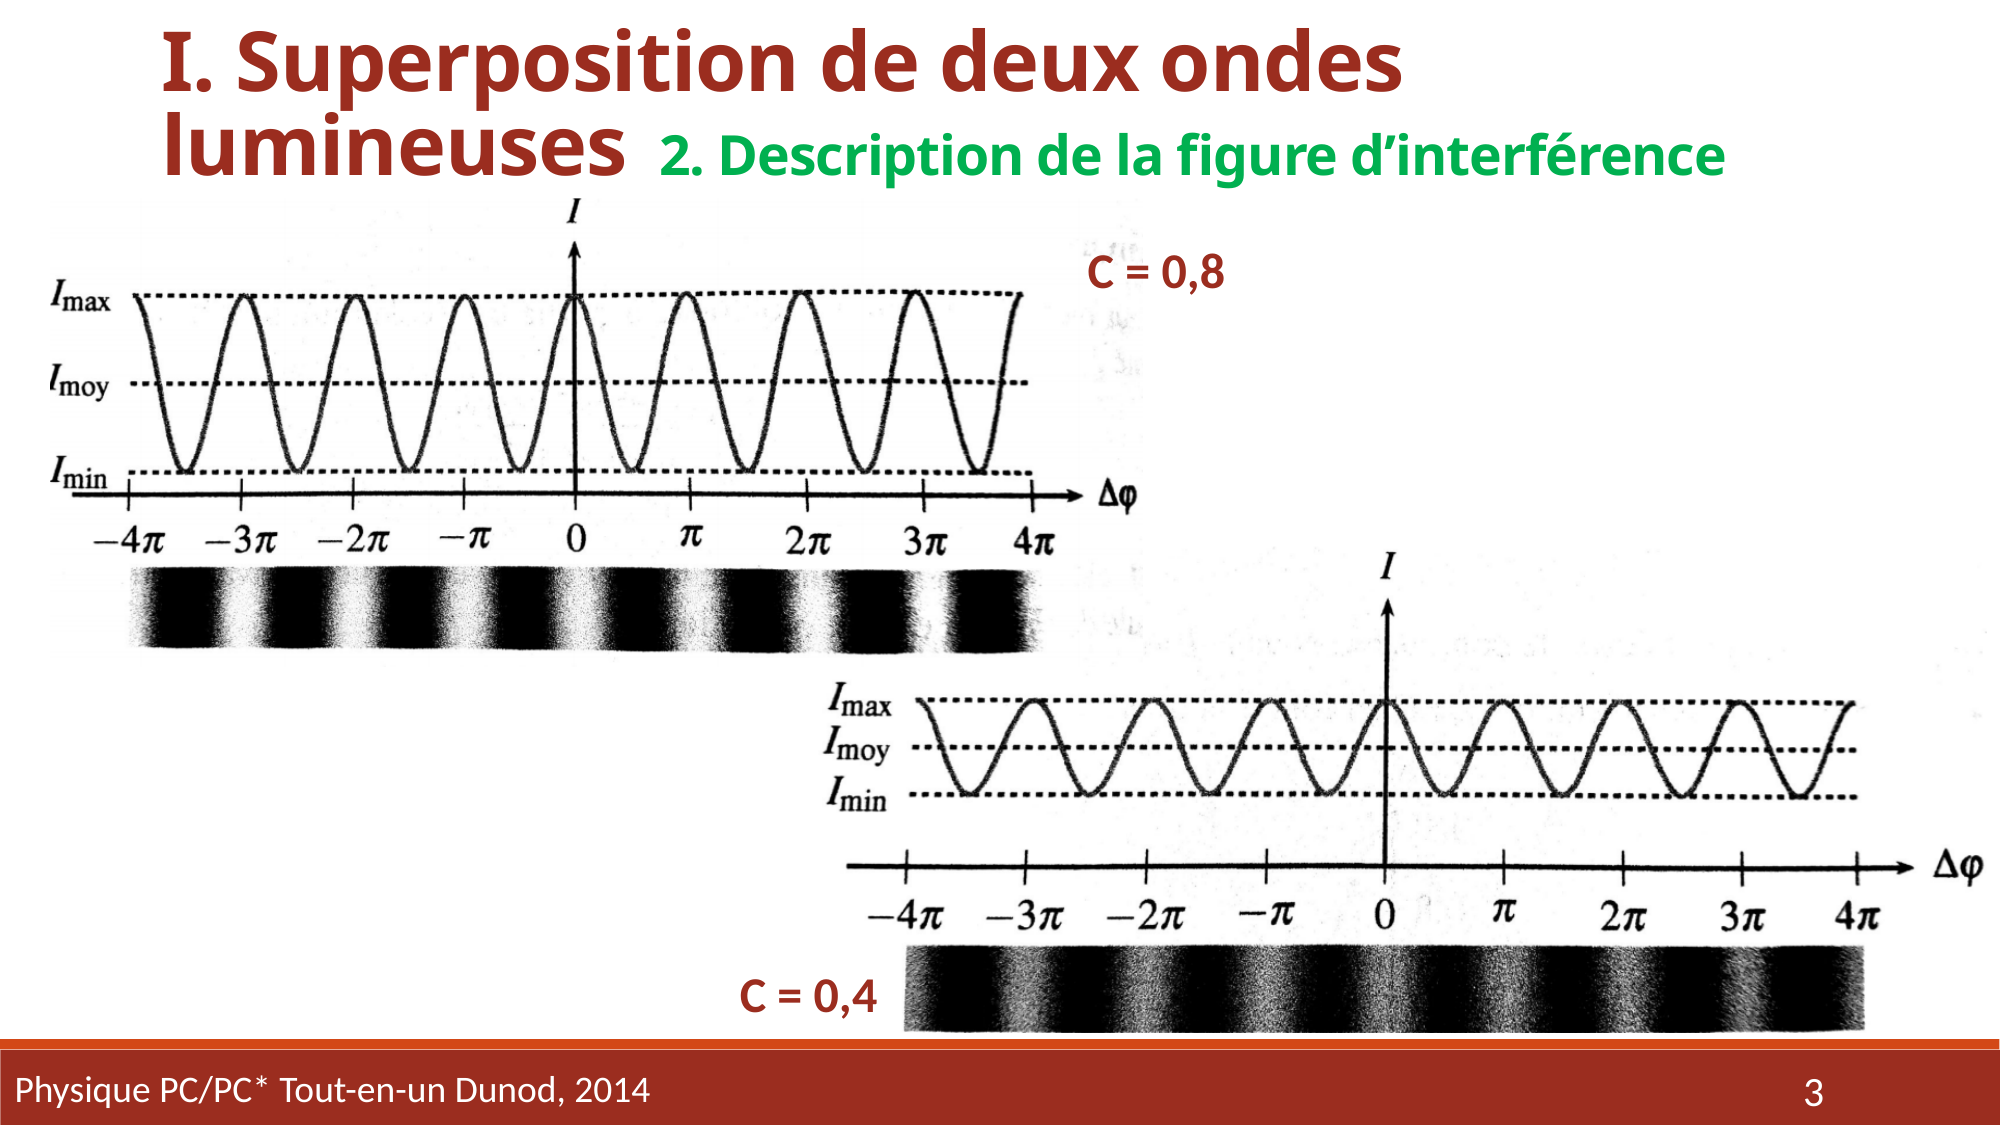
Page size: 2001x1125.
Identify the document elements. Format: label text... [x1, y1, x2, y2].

text_box C = 0,4 [725, 955, 813, 1030]
slide_number 3 [1624, 1059, 1840, 1120]
text_box Physique PC/PC* Tout-en-un Dunod, 2014 [0, 1058, 912, 1118]
text_box C = 0,8 [1150, 231, 1268, 306]
picture [49, 188, 1988, 1033]
text_box I. Superposition de deux ondes lumineuses 2. Description de la figure d’interférence [146, 14, 1840, 201]
